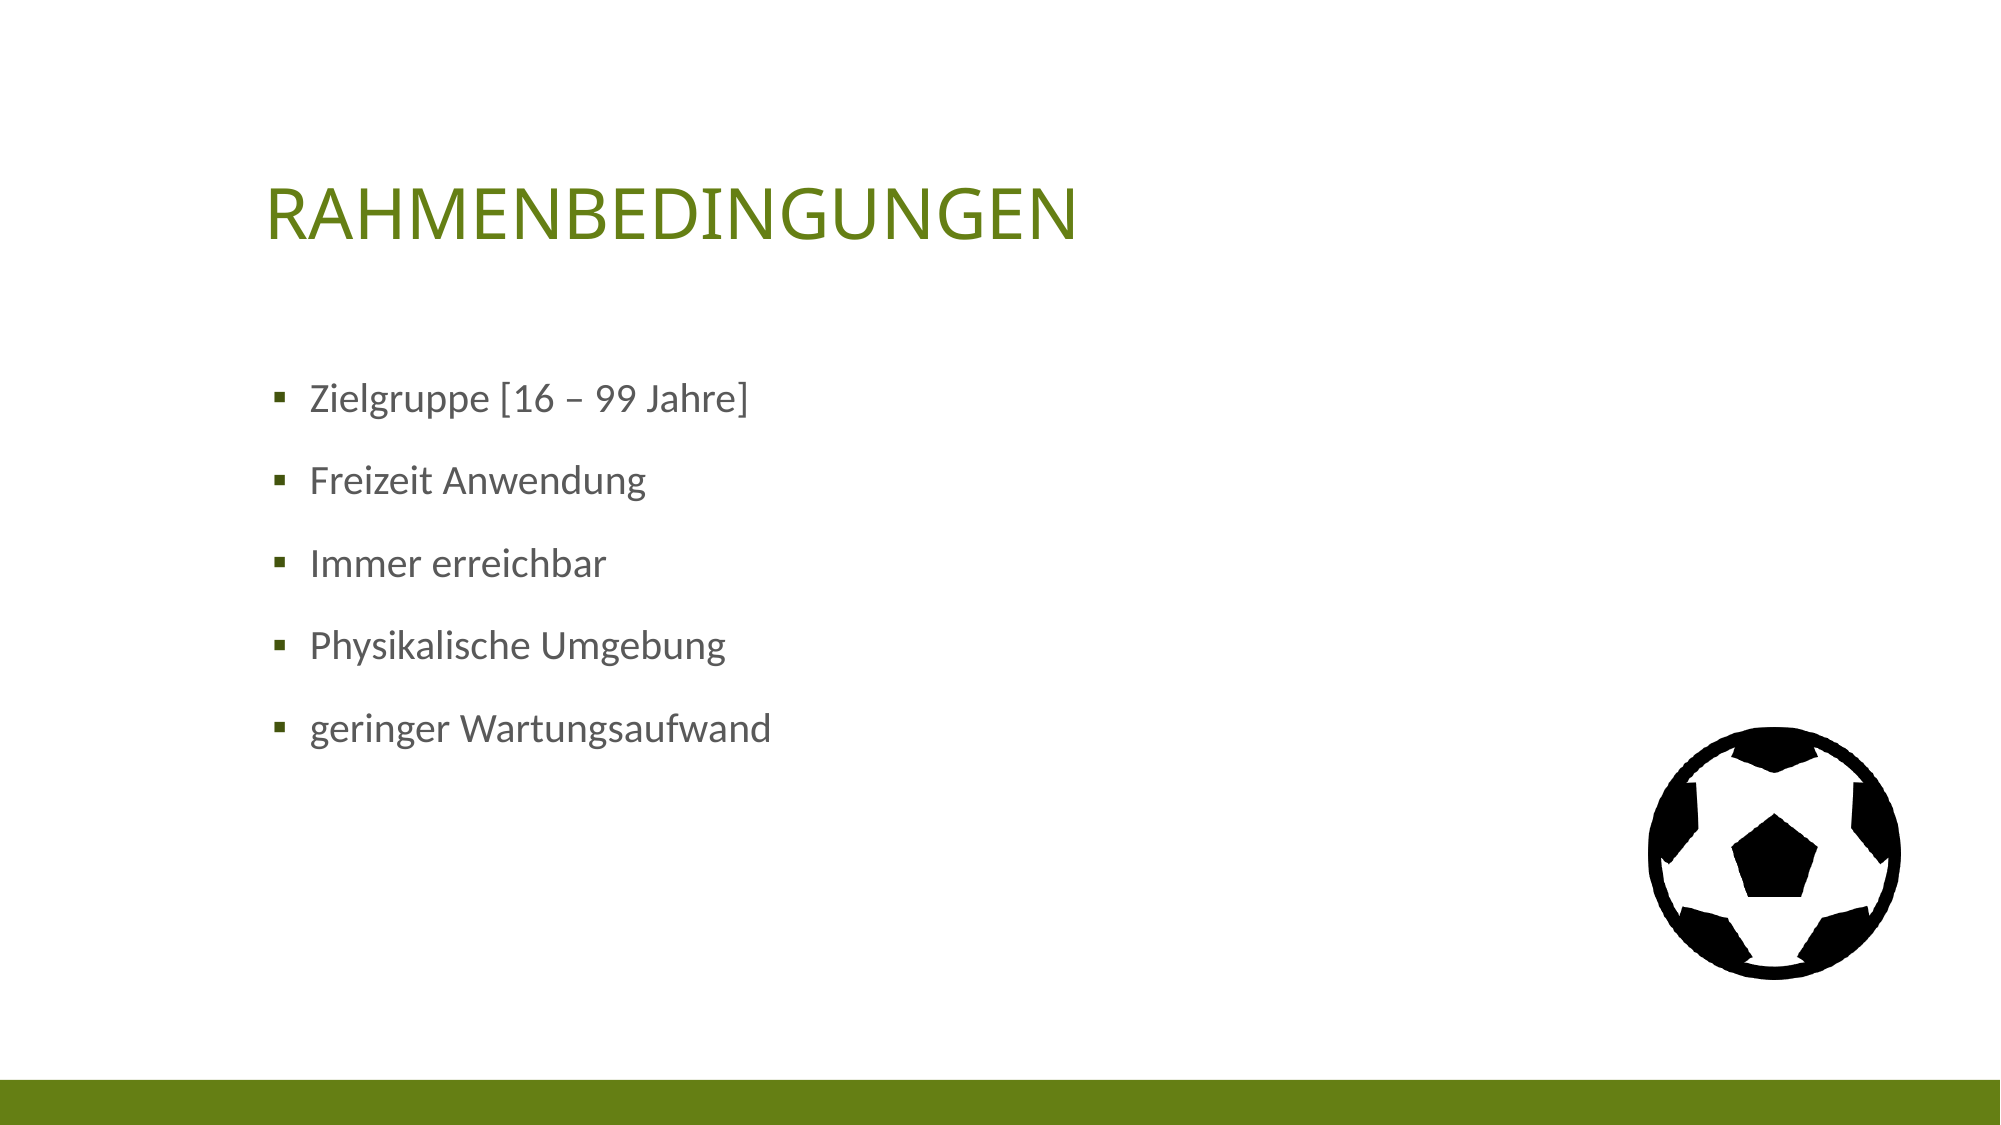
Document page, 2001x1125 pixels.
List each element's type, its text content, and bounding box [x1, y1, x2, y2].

list Zielgruppe [16 – 99 Jahre] Freizeit Anwendung Immer erreichbar Physikalische Umgebung geringer Wartungsaufwand [249, 281, 988, 1014]
title Rahmenbedingungen [249, 75, 1750, 263]
picture [1614, 693, 1934, 1013]
